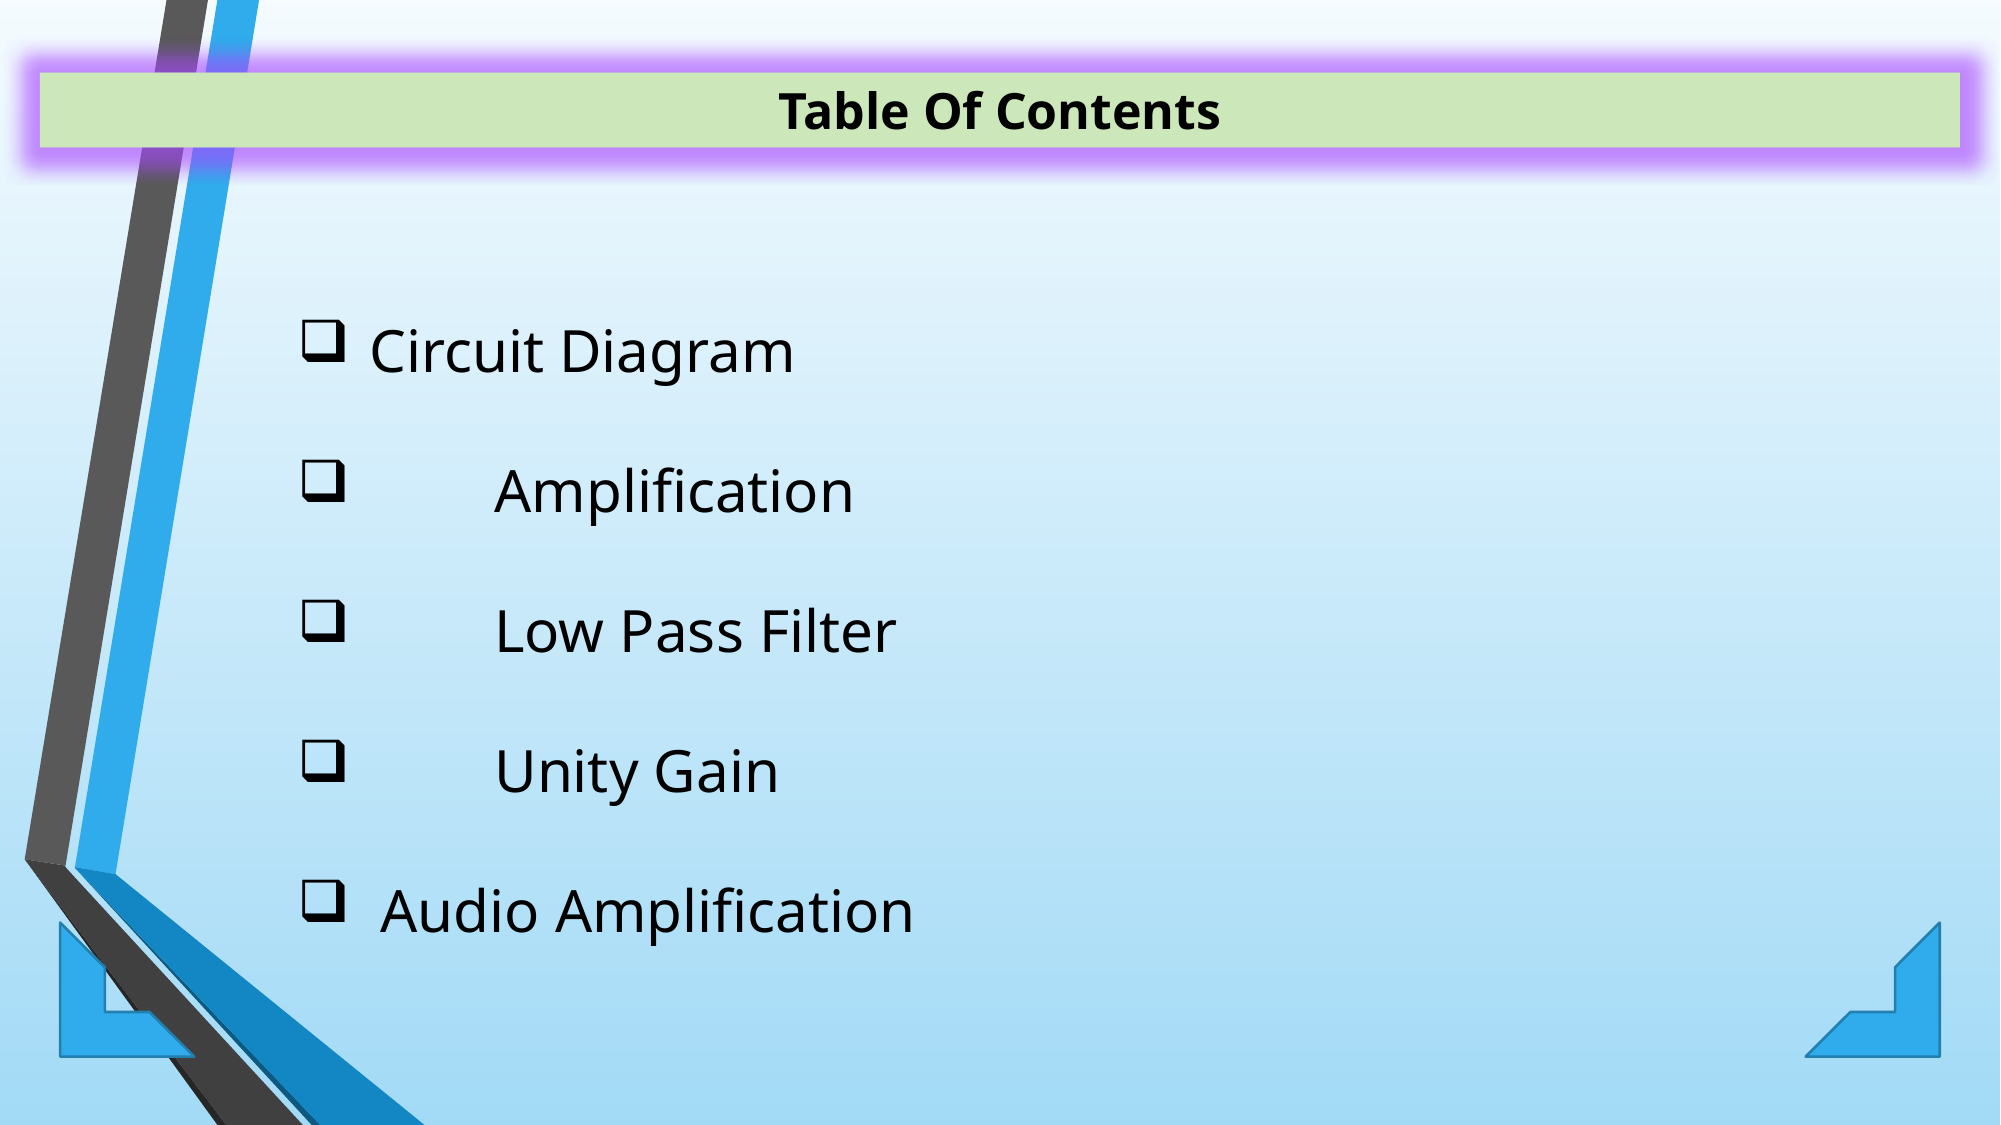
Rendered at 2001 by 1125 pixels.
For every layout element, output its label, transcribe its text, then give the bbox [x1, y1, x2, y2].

text_box [1804, 921, 1942, 1058]
text_box Table Of Contents [39, 72, 1960, 148]
text_box [58, 921, 196, 1058]
text_box Circuit Diagram Amplification Low Pass Filter Unity Gain Audio Amplification [282, 236, 1858, 952]
